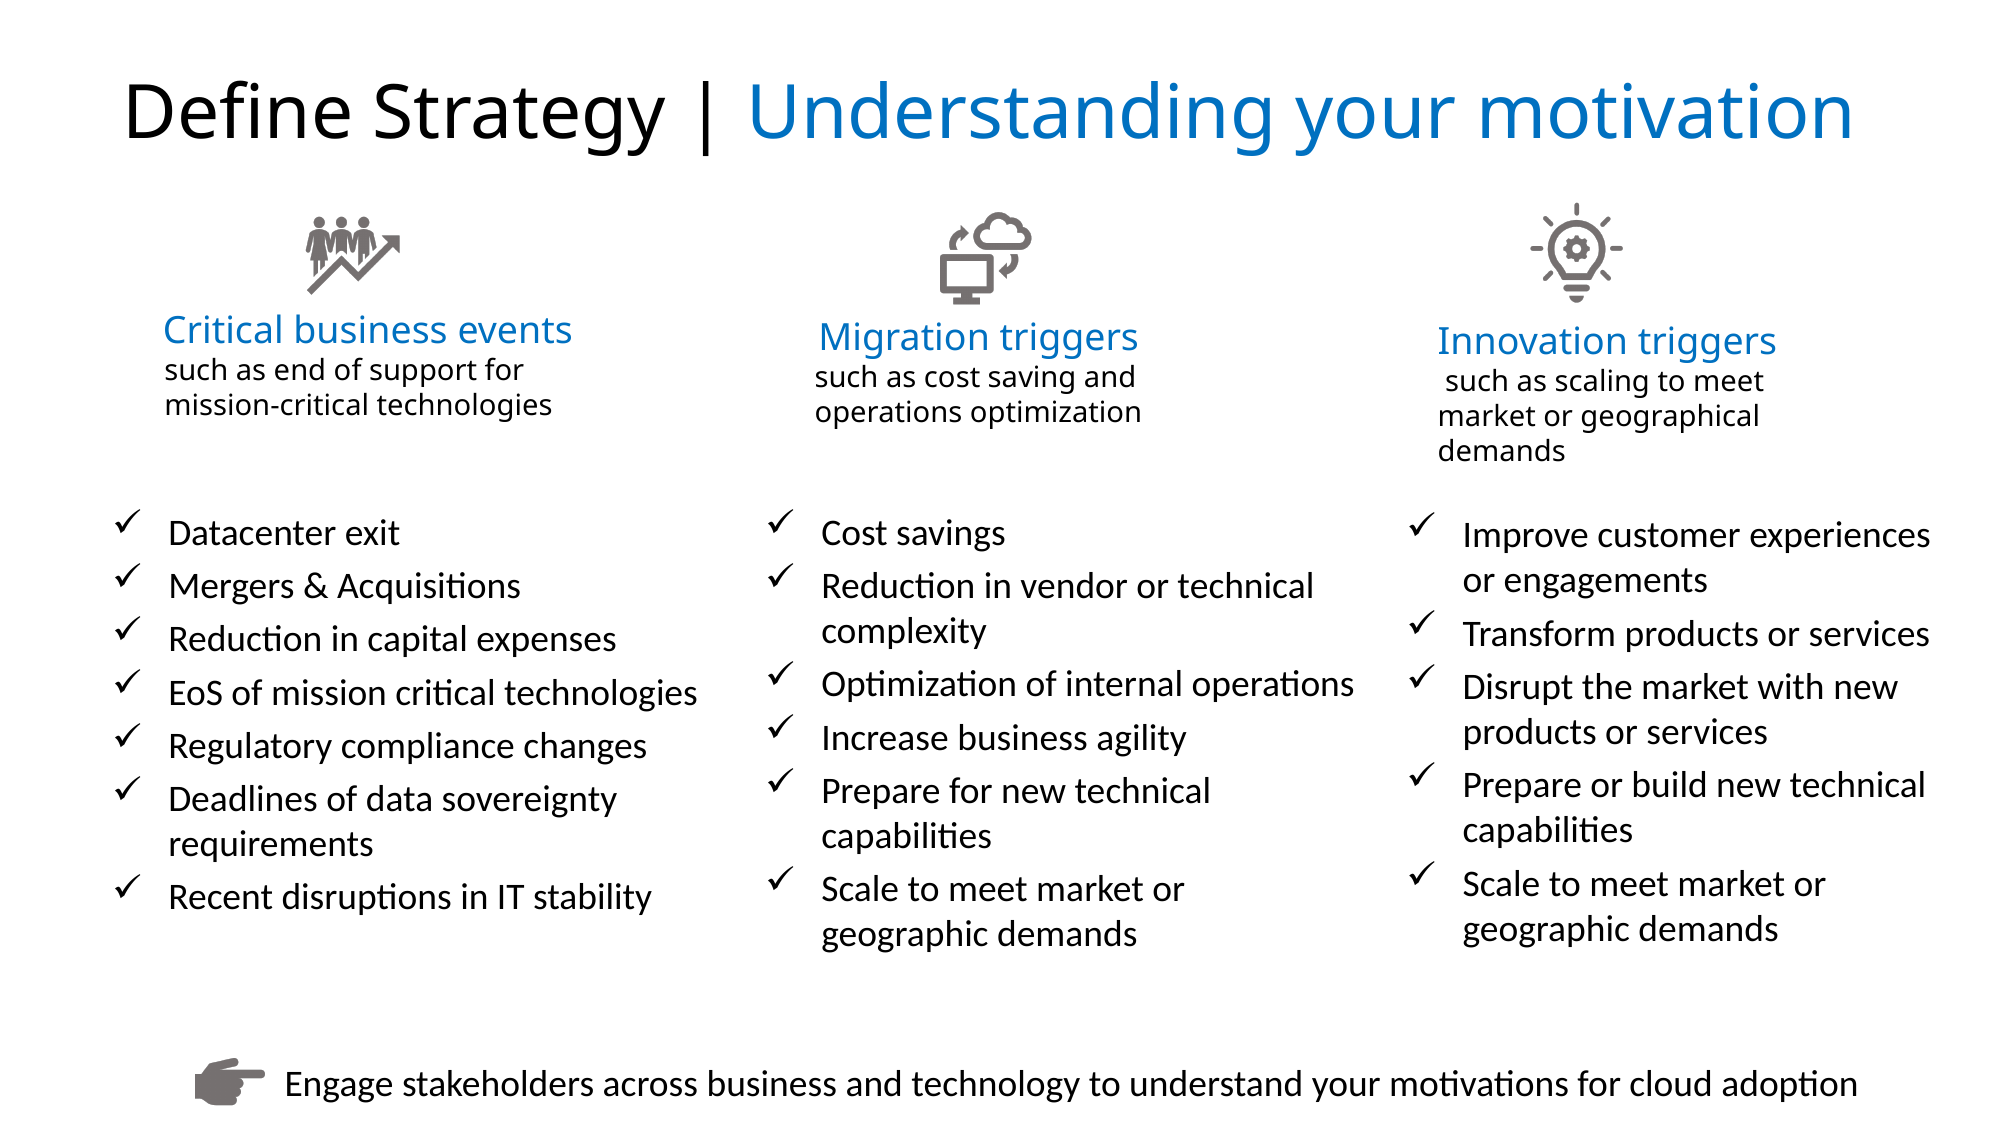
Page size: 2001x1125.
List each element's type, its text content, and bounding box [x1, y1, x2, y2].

text_box Migration triggers such as cost saving and operations optimization [754, 305, 1199, 436]
picture [932, 205, 1039, 312]
picture [1521, 198, 1633, 309]
text_box Engage stakeholders across business and technology to understand your motivations for cloud adoption [270, 1051, 1927, 1111]
text_box Improve customer experiences or engagements Transform products or services Disrupt the market with new products or services Prepare or build new technical capabilities Scale to meet market or geographic demands [1391, 502, 1964, 956]
picture [299, 200, 406, 307]
picture [190, 1041, 270, 1122]
text_box Innovation triggers such as scaling to meet market or geographical demands [1422, 219, 1870, 475]
text_box Critical business events such as end of support for mission-critical technologies [89, 299, 910, 429]
text_box Cost savings Reduction in vendor or technical complexity Optimization of internal operations Increase business agility Prepare for new technical capabilities Scale to meet market or geographic demands [750, 500, 1373, 962]
text_box Define Strategy | Understanding your motivation [107, 55, 1872, 161]
text_box Datacenter exit Mergers & Acquisitions Reduction in capital expenses EoS of mission critical technologies Regulatory compliance changes Deadlines of data sovereignty requirements Recent disruptions in IT stability [97, 500, 737, 925]
